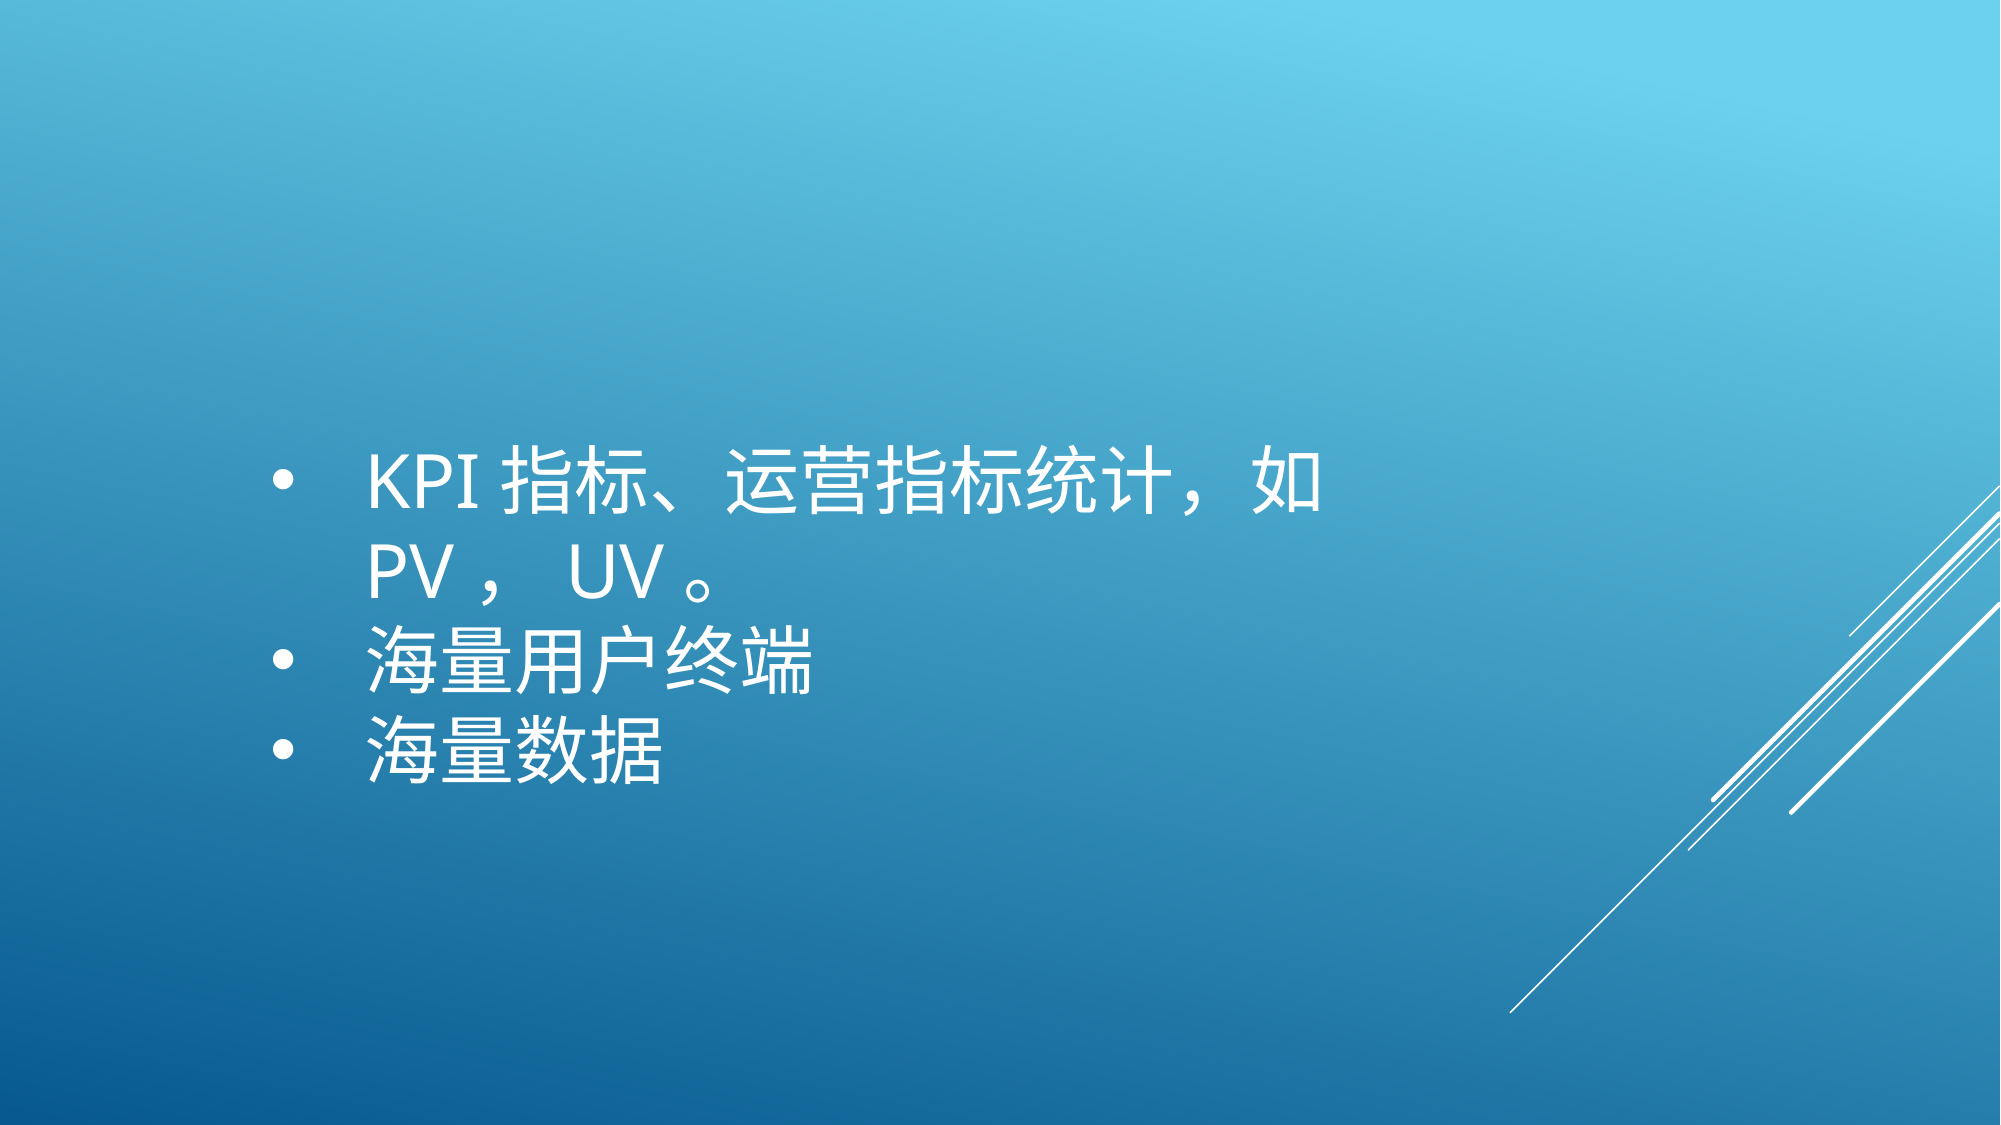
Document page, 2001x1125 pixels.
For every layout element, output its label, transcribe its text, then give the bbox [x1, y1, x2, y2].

text_box KPI指标、运营指标统计，如PV，UV。 海量用户终端 海量数据 [255, 426, 1627, 802]
